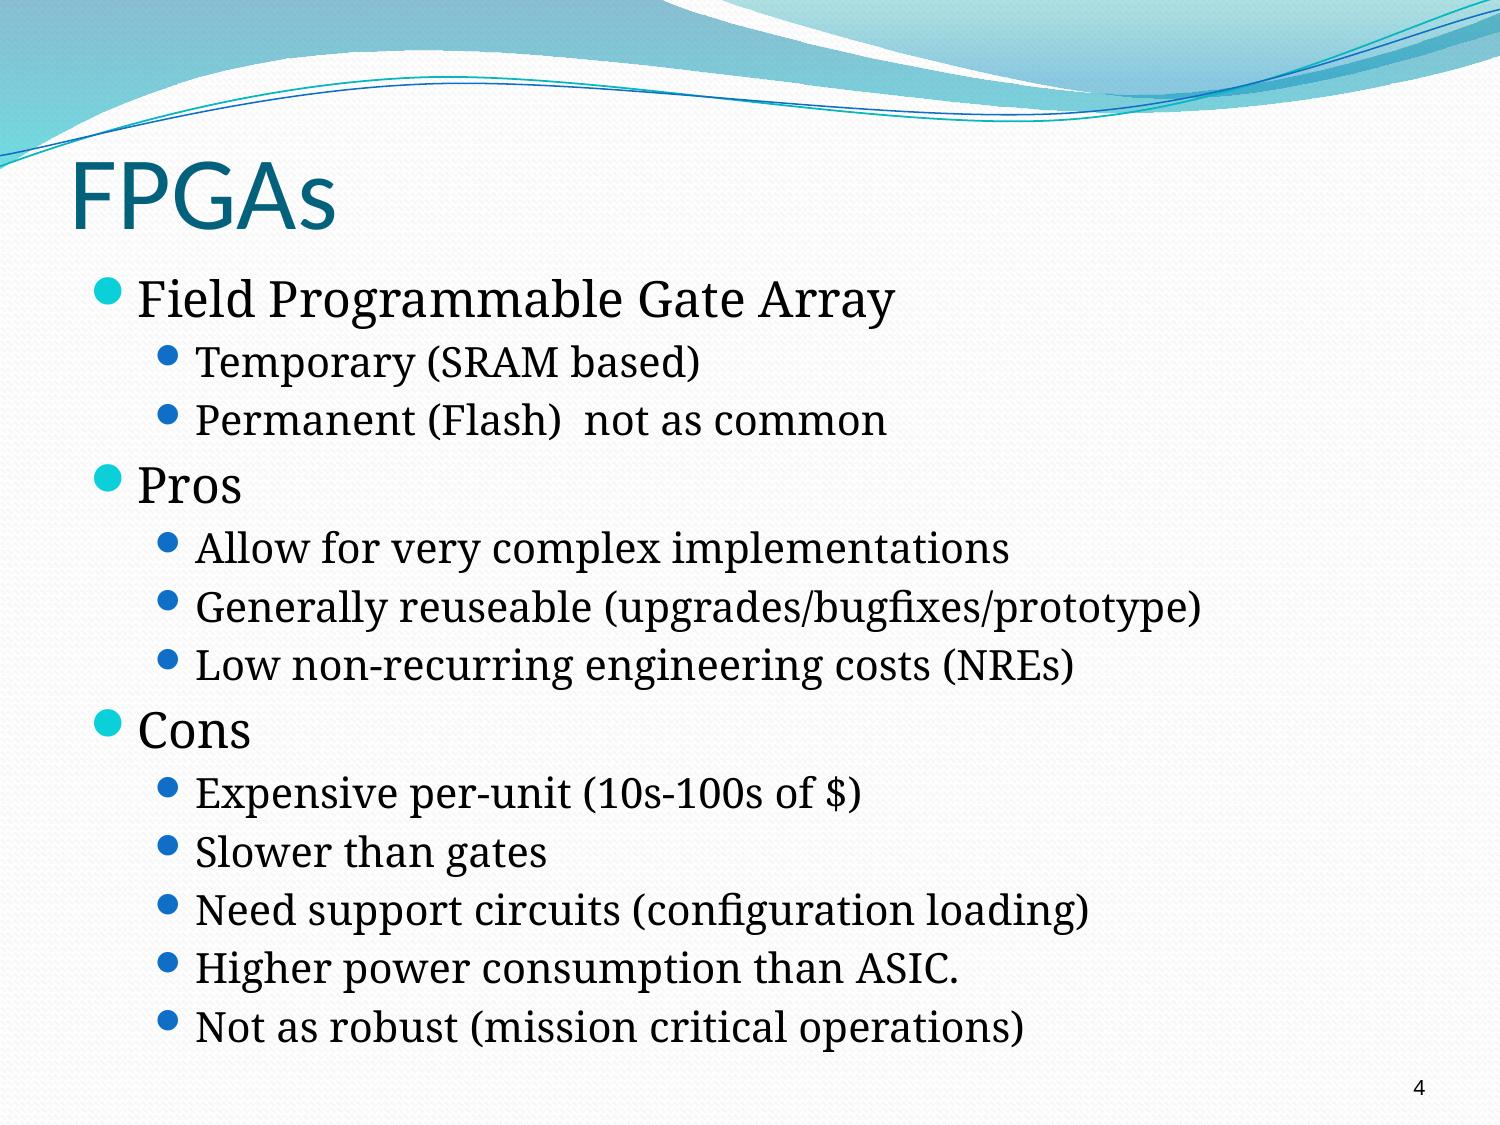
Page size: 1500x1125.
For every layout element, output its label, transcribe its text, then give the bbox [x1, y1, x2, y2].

list Field Programmable Gate Array Temporary (SRAM based) Permanent (Flash) not as common Pros Allow for very complex implementations Generally reuseable (upgrades/bugfixes/prototype) Low non-recurring engineering costs (NREs) Cons Expensive per-unit (10s-100s of $) Slower than gates Need support circuits (configuration loading) Higher power consumption than ASIC. Not as robust (mission critical operations) [75, 259, 1425, 980]
slide_number 4 [1299, 1042, 1425, 1103]
title FPGAs [69, 62, 1420, 250]
